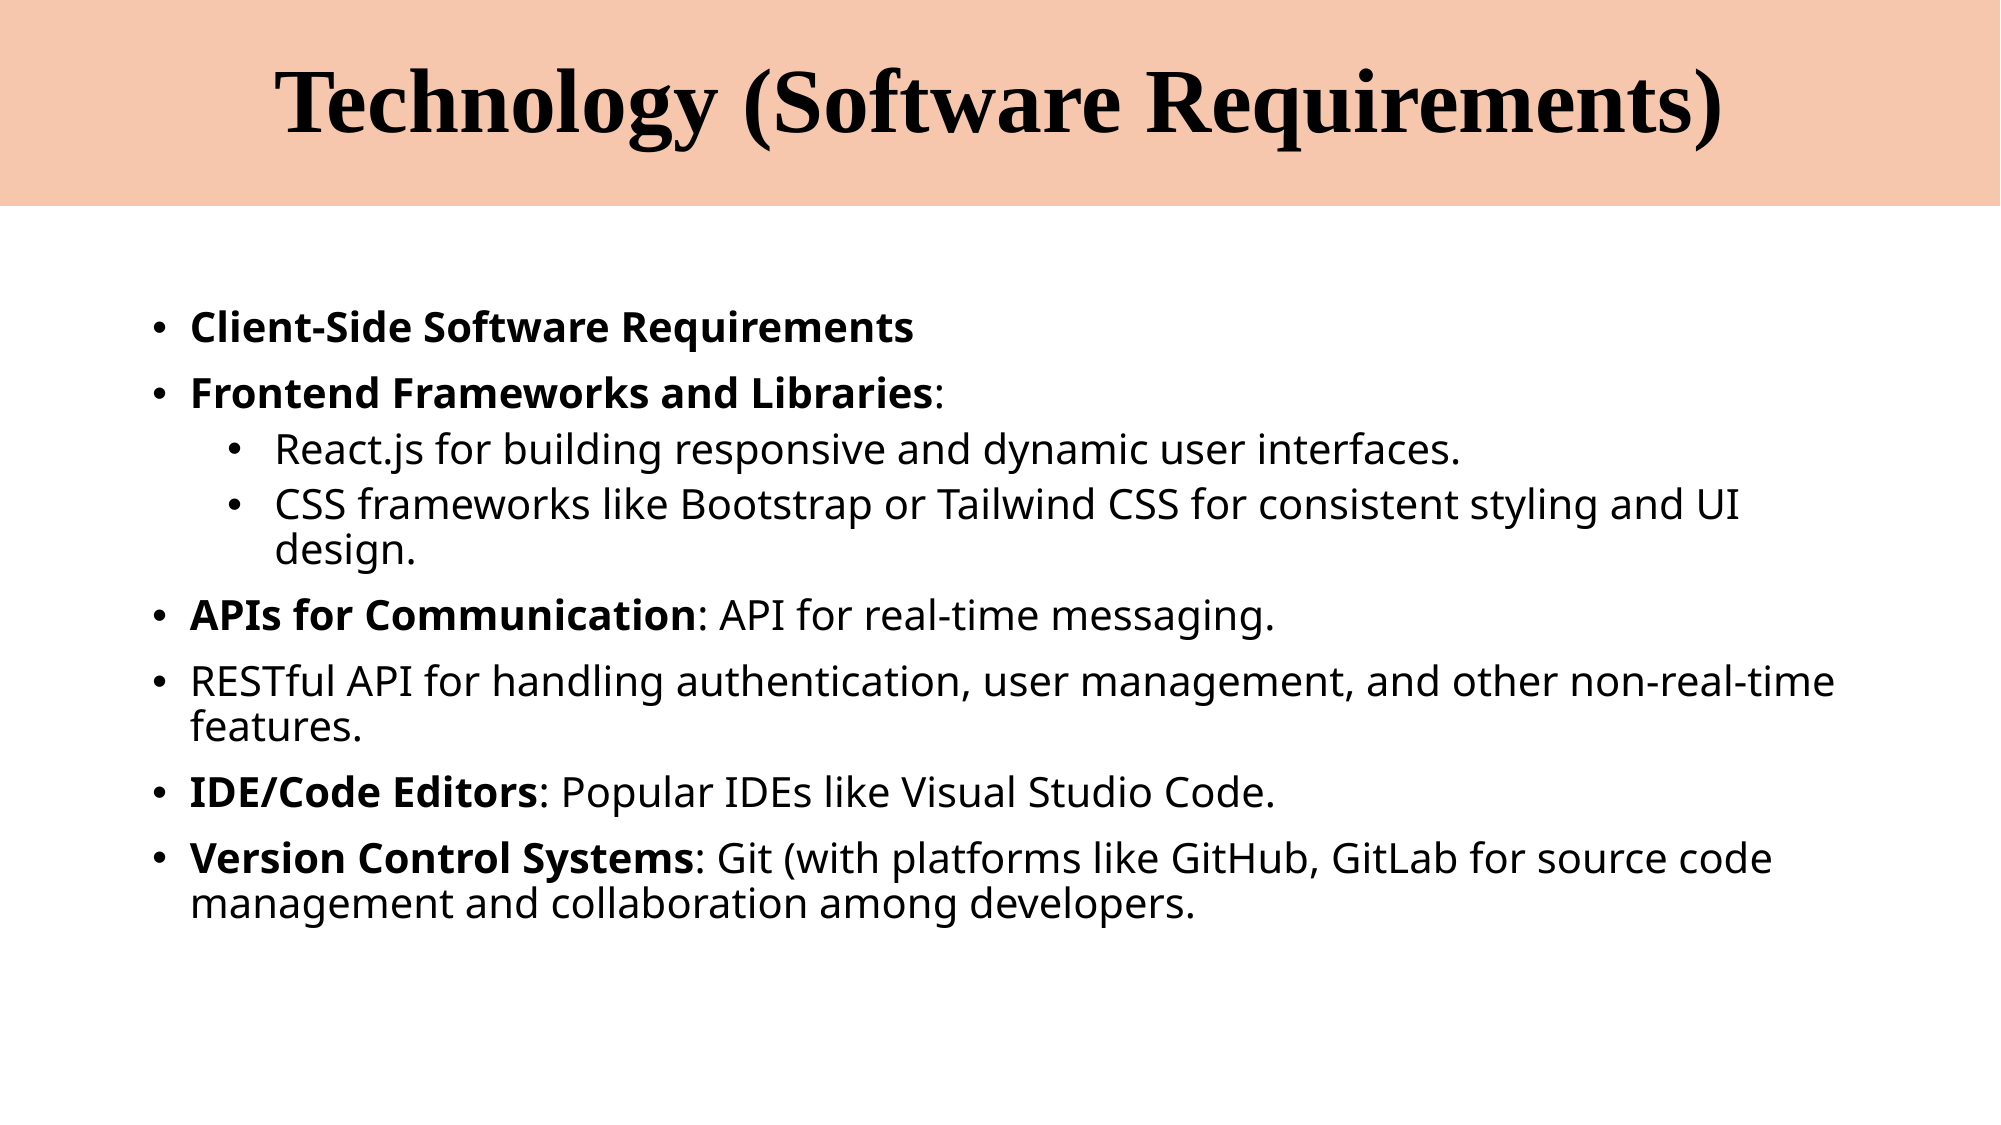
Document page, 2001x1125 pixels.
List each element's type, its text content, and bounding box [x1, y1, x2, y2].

list Client-Side Software Requirements Frontend Frameworks and Libraries: React.js for building responsive and dynamic user interfaces. CSS frameworks like Bootstrap or Tailwind CSS for consistent styling and UI design. APIs for Communication: API for real-time messaging. RESTful API for handling authentication, user management, and other non-real-time features. IDE/Code Editors: Popular IDEs like Visual Studio Code. Version Control Systems: Git (with platforms like GitHub, GitLab for source code management and collaboration among developers. [137, 299, 1863, 1014]
title Technology (Software Requirements) [0, 0, 2000, 206]
